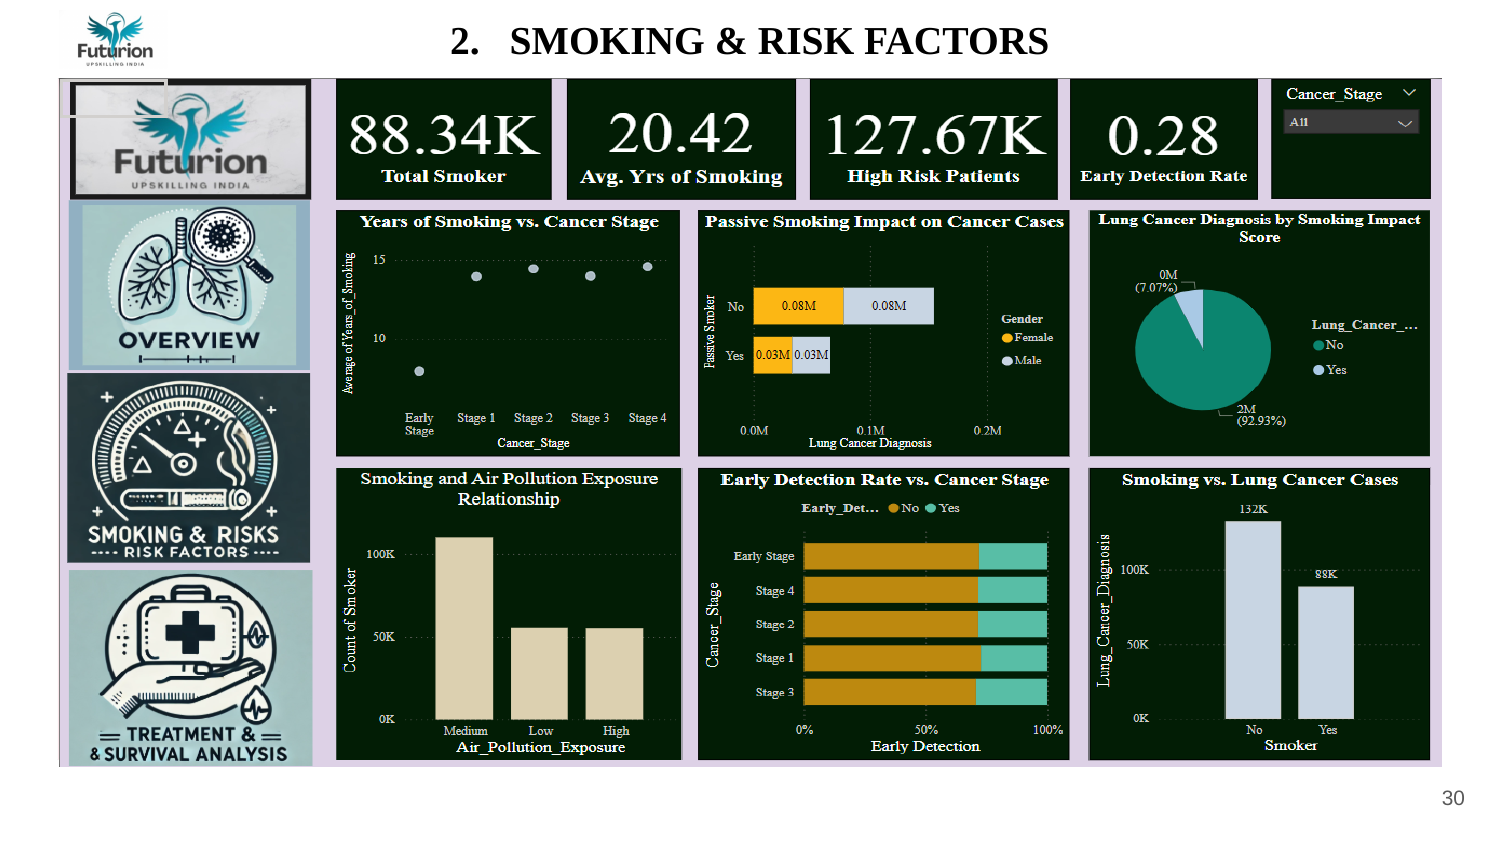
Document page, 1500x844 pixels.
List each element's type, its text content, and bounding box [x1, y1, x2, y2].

picture [59, 9, 169, 69]
slide_number ‹#› [1389, 764, 1480, 830]
text_box 2. SMOKING & RISK FACTORS [297, 0, 1203, 75]
picture [57, 77, 1442, 767]
